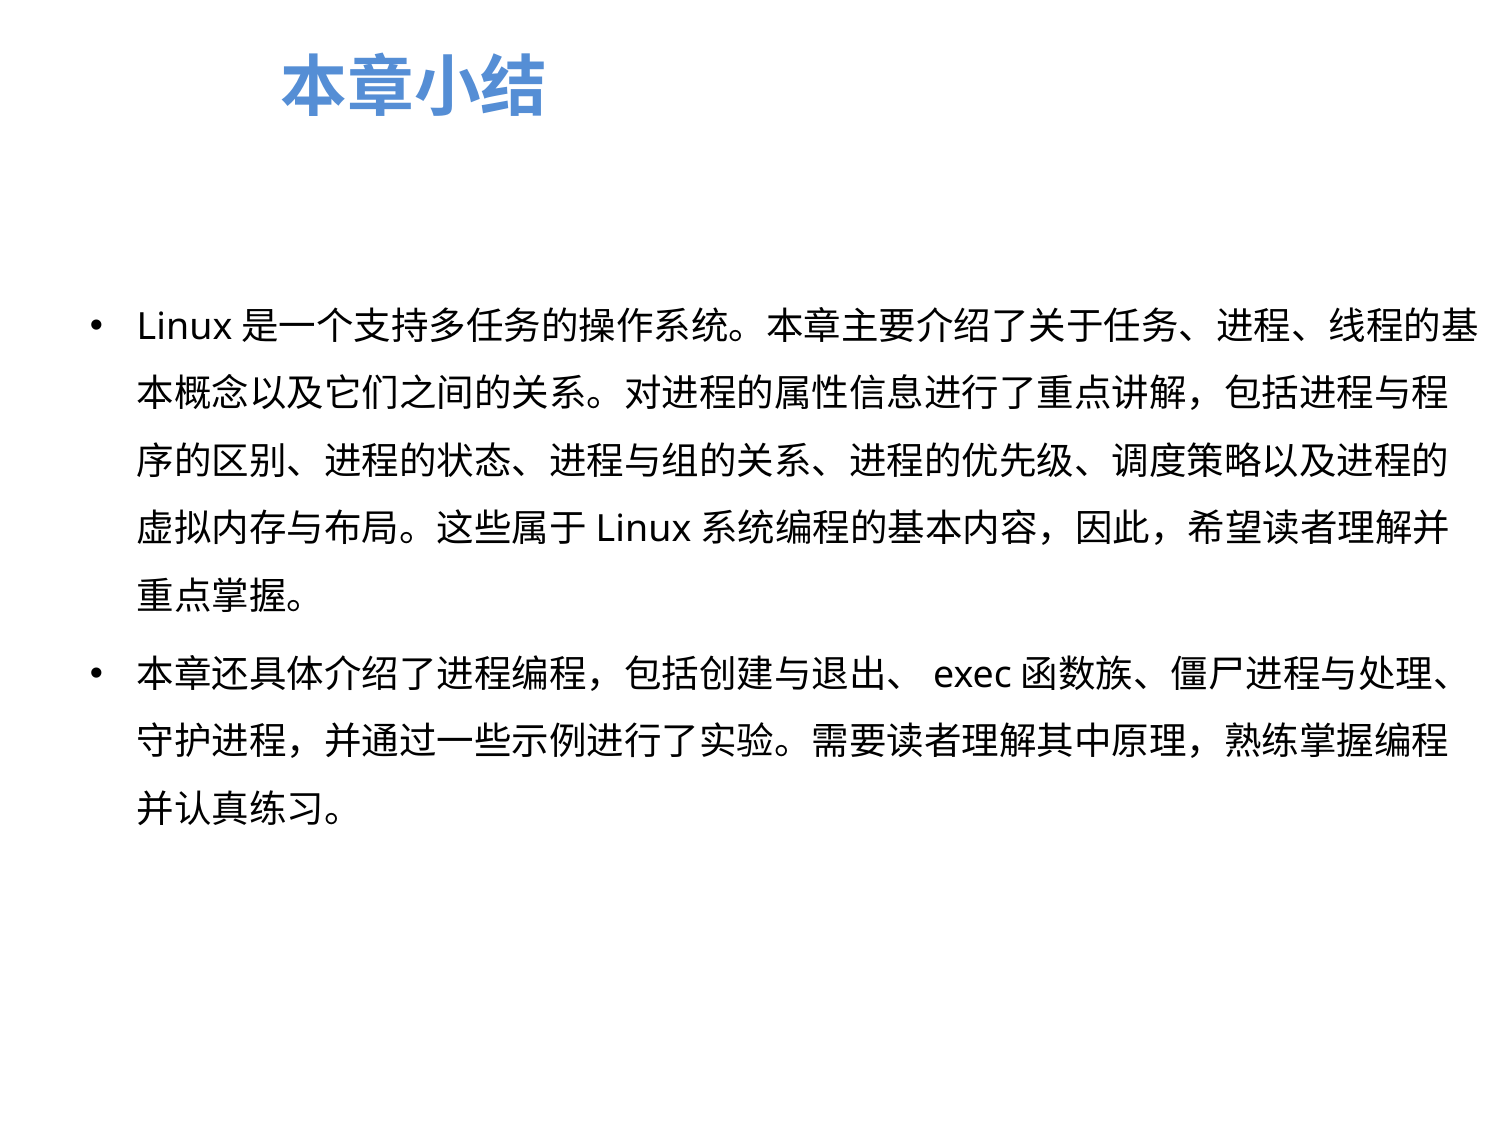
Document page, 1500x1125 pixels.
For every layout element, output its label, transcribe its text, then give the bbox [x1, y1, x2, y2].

text_box 本章小结 [265, 37, 865, 130]
text_box Linux是一个支持多任务的操作系统。本章主要介绍了关于任务、进程、线程的基本概念以及它们之间的关系。对进程的属性信息进行了重点讲解，包括进程与程序的区别、进程的状态、进程与组的关系、进程的优先级、调度策略以及进程的虚拟内存与布局。这些属于Linux系统编程的基本内容，因此，希望读者理解并重点掌握。 本章还具体介绍了进程编程，包括创建与退出、exec函数族、僵尸进程与处理、守护进程，并通过一些示例进行了实验。需要读者理解其中原理，熟练掌握编程并认真练习。 [0, 272, 1500, 838]
